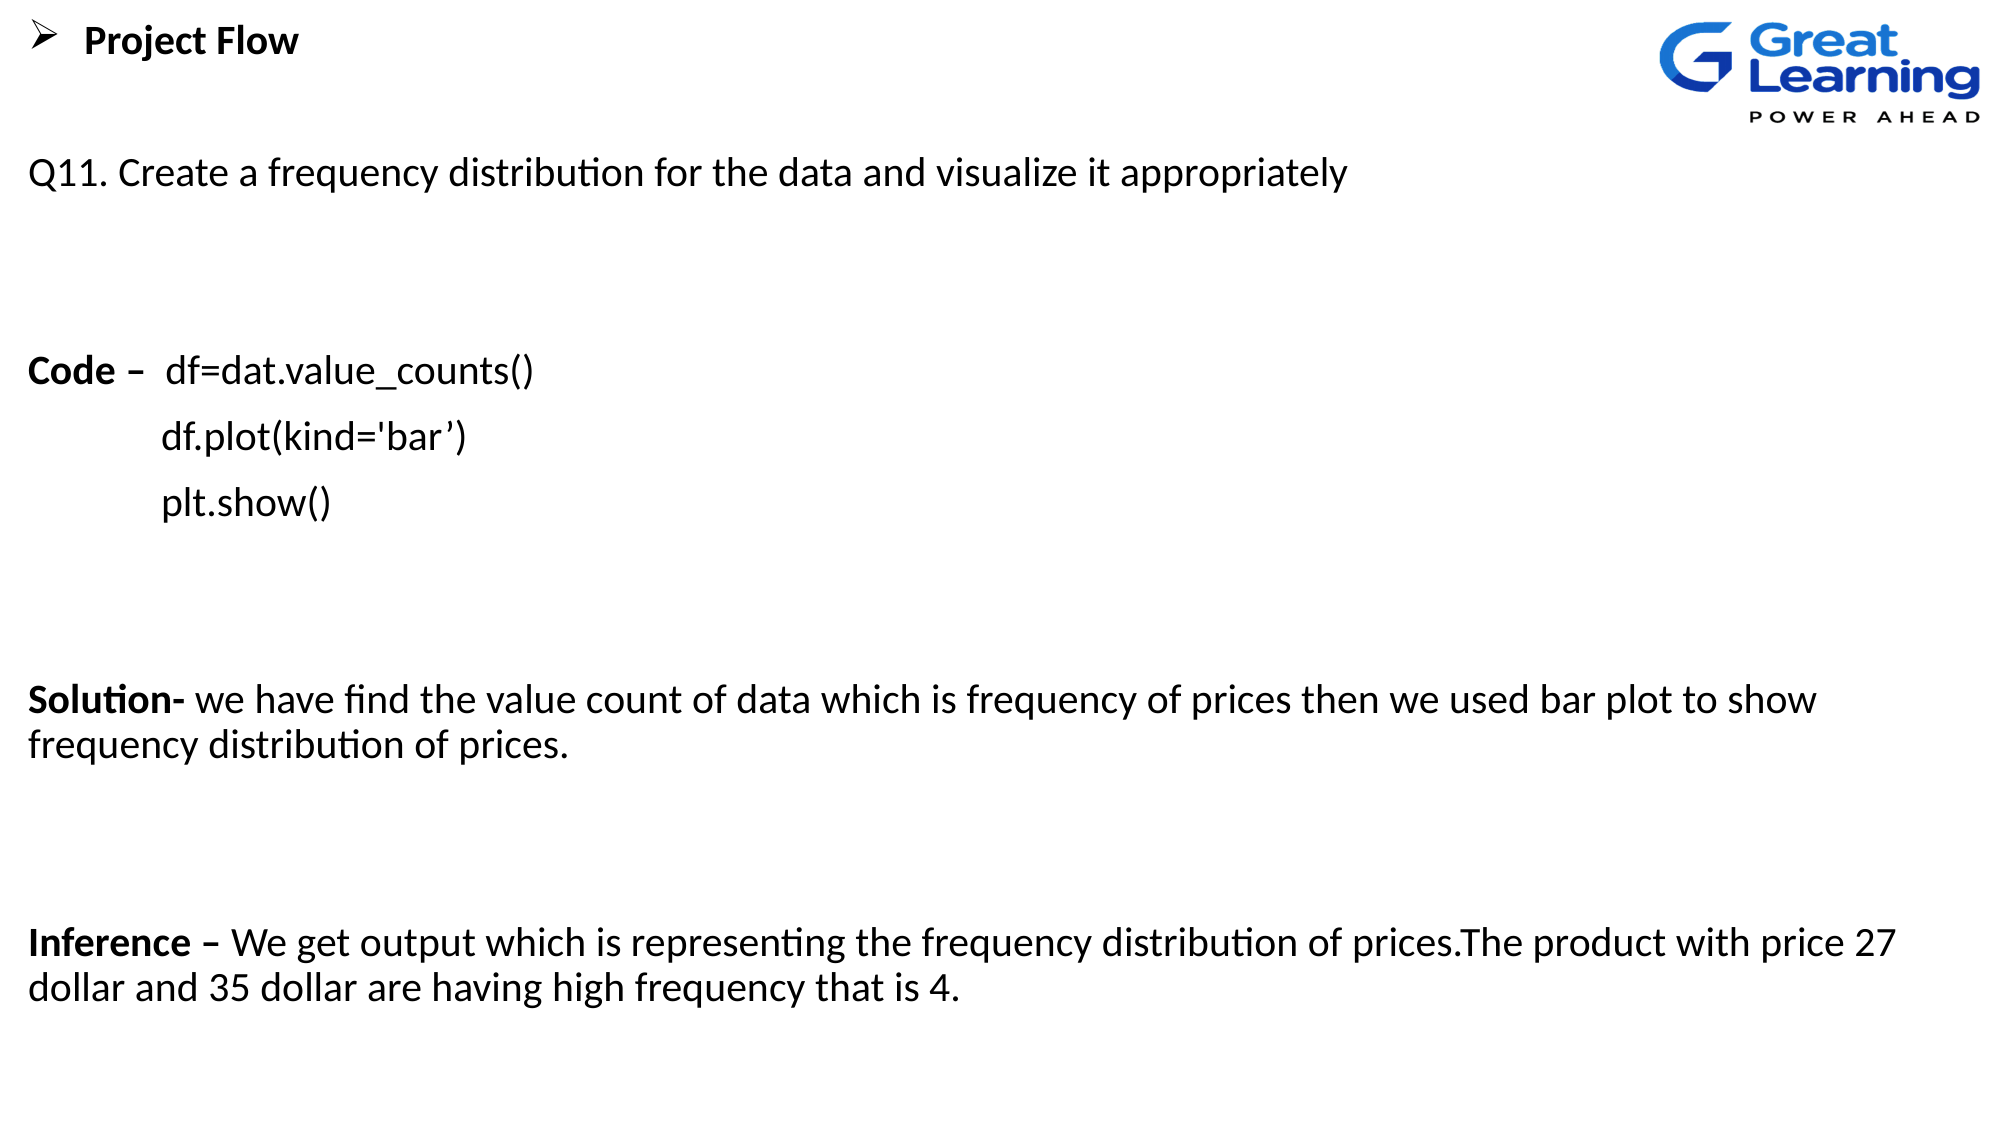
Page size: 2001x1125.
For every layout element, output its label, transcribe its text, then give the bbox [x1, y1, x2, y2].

subtitle Project Flow Q11. Create a frequency distribution for the data and visualize it appropriately Code – df=dat.value_counts() df.plot(kind='bar’) plt.show() Solution- we have find the value count of data which is frequency of prices then we used bar plot to show frequency distribution of prices. Inference – We get output which is representing the frequency distribution of prices.The product with price 27 dollar and 35 dollar are having high frequency that is 4. [13, 11, 1987, 1112]
picture [1657, 21, 1981, 124]
